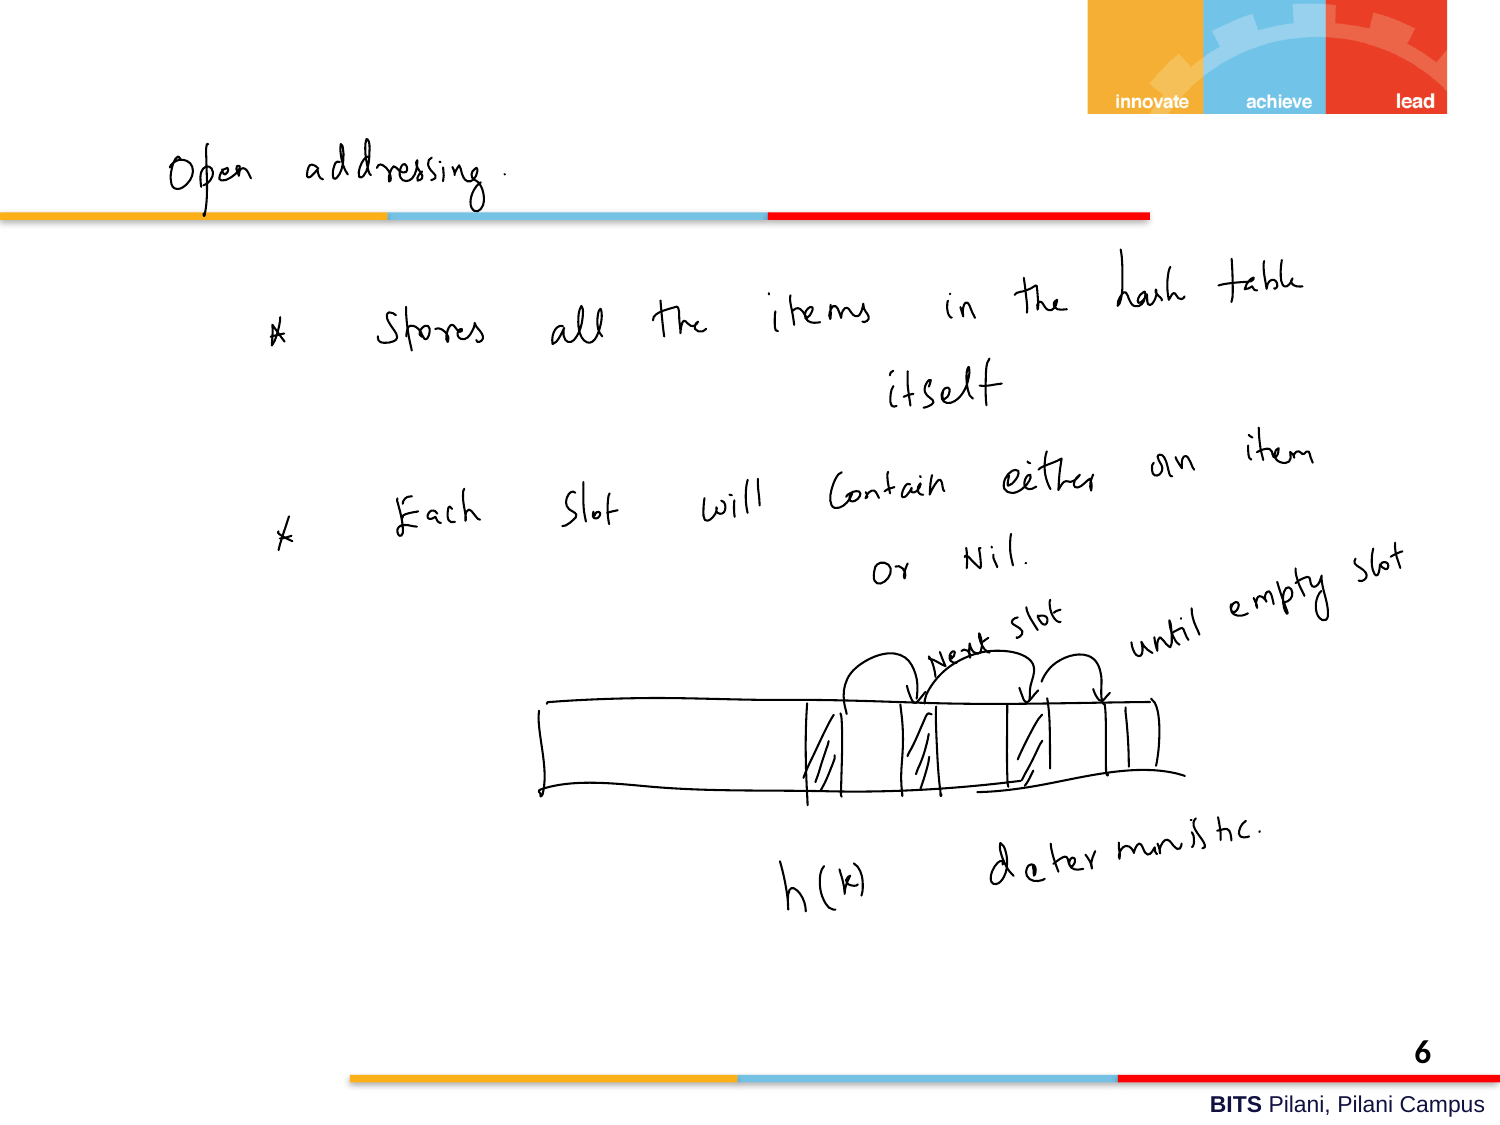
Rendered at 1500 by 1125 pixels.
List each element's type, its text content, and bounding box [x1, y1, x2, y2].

picture [1087, 0, 1448, 114]
slide_number 6 [1399, 1023, 1500, 1072]
